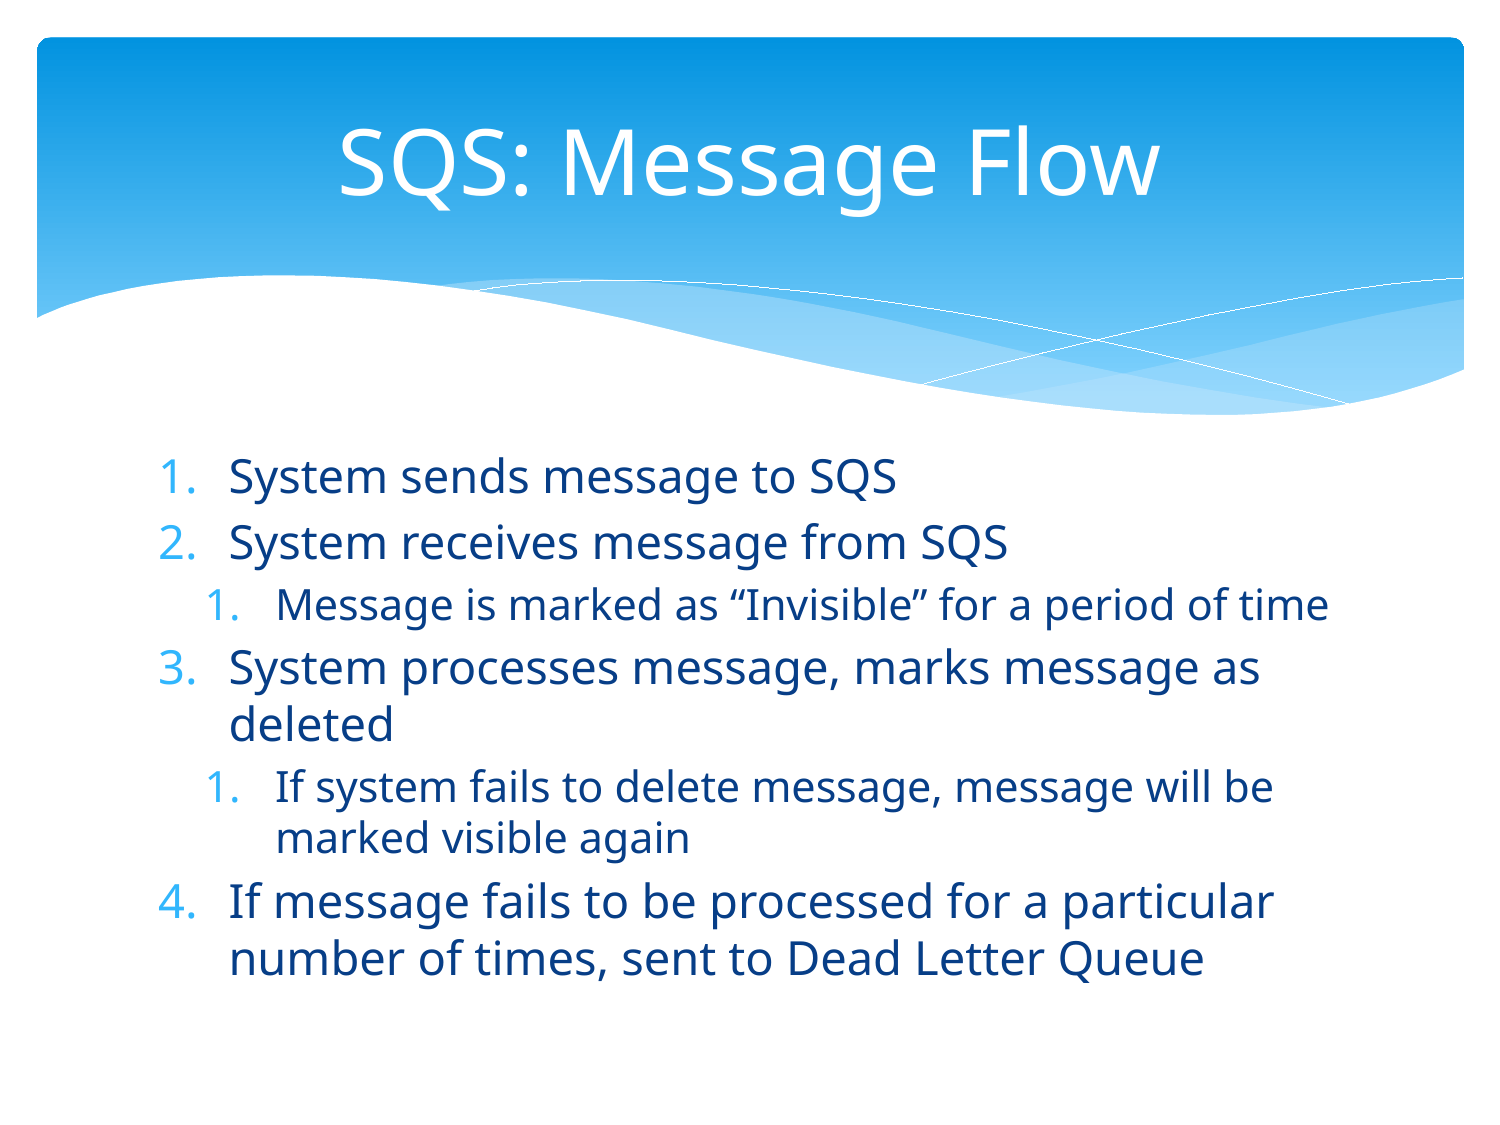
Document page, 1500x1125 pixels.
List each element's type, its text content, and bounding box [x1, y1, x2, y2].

list System sends message to SQS System receives message from SQS Message is marked as “Invisible” for a period of time System processes message, marks message as deleted If system fails to delete message, message will be marked visible again If message fails to be processed for a particular number of times, sent to Dead Letter Queue [143, 438, 1359, 1005]
title SQS: Message Flow [75, 55, 1425, 261]
